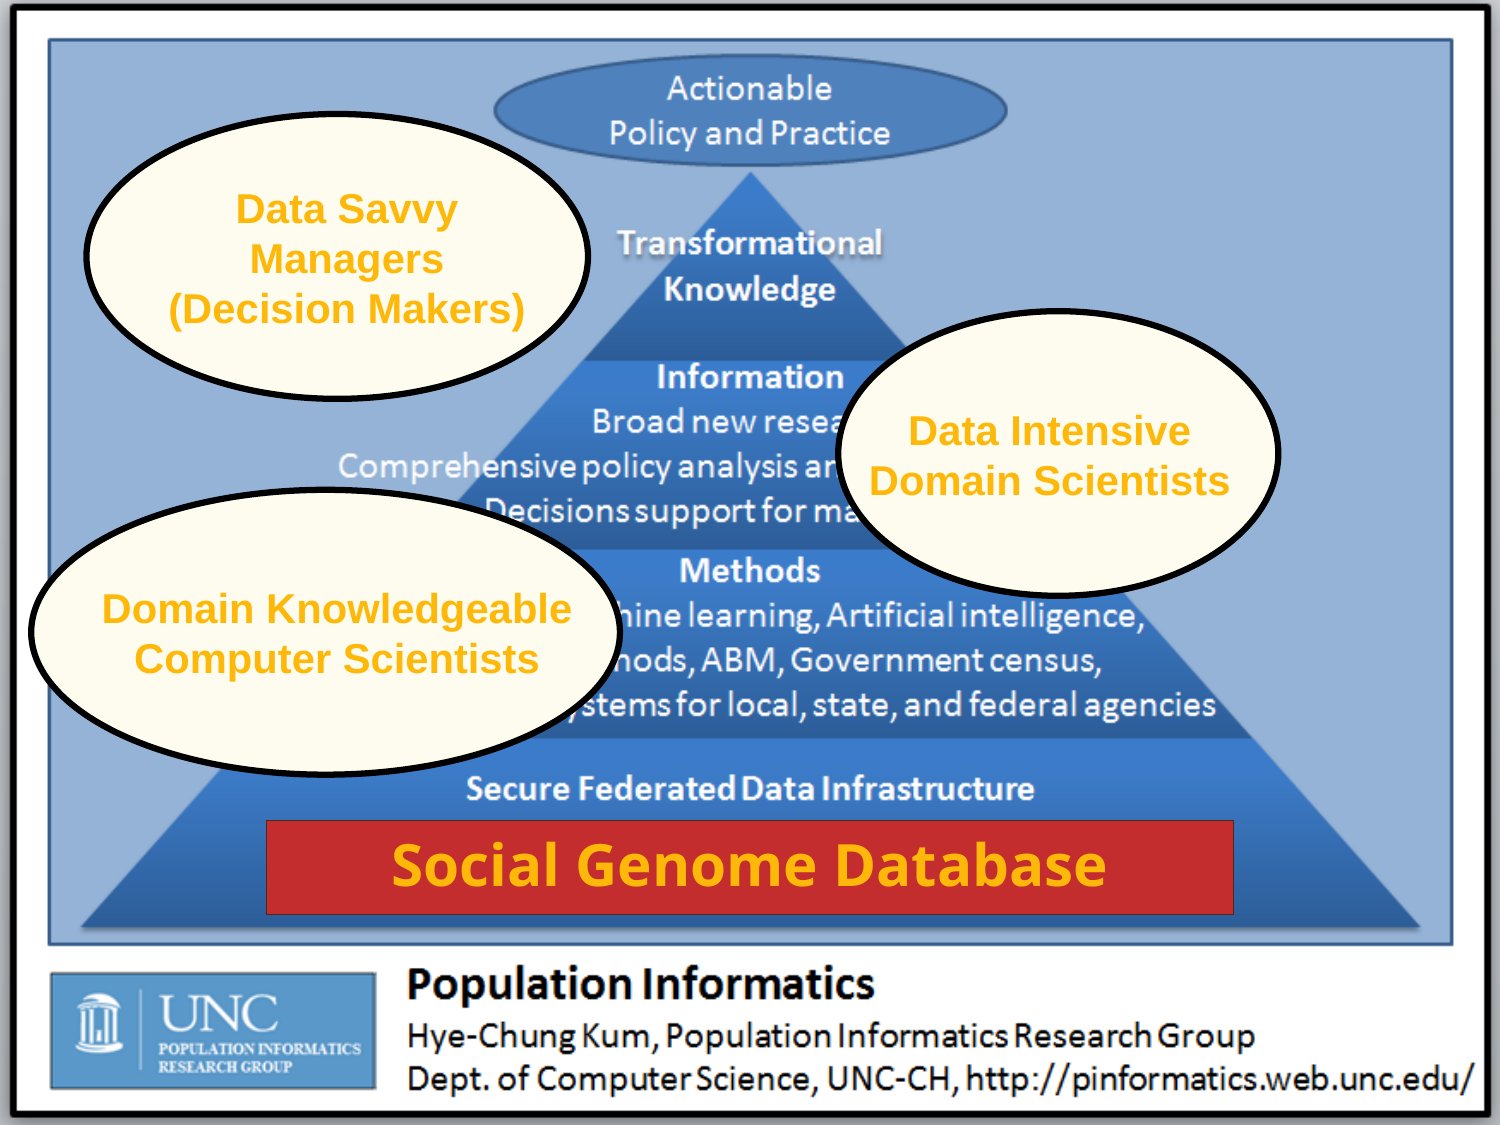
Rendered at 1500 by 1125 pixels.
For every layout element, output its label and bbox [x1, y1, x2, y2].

text_box [837, 310, 1279, 597]
text_box [86, 113, 589, 400]
picture [0, 0, 1500, 1125]
text_box [30, 489, 621, 775]
